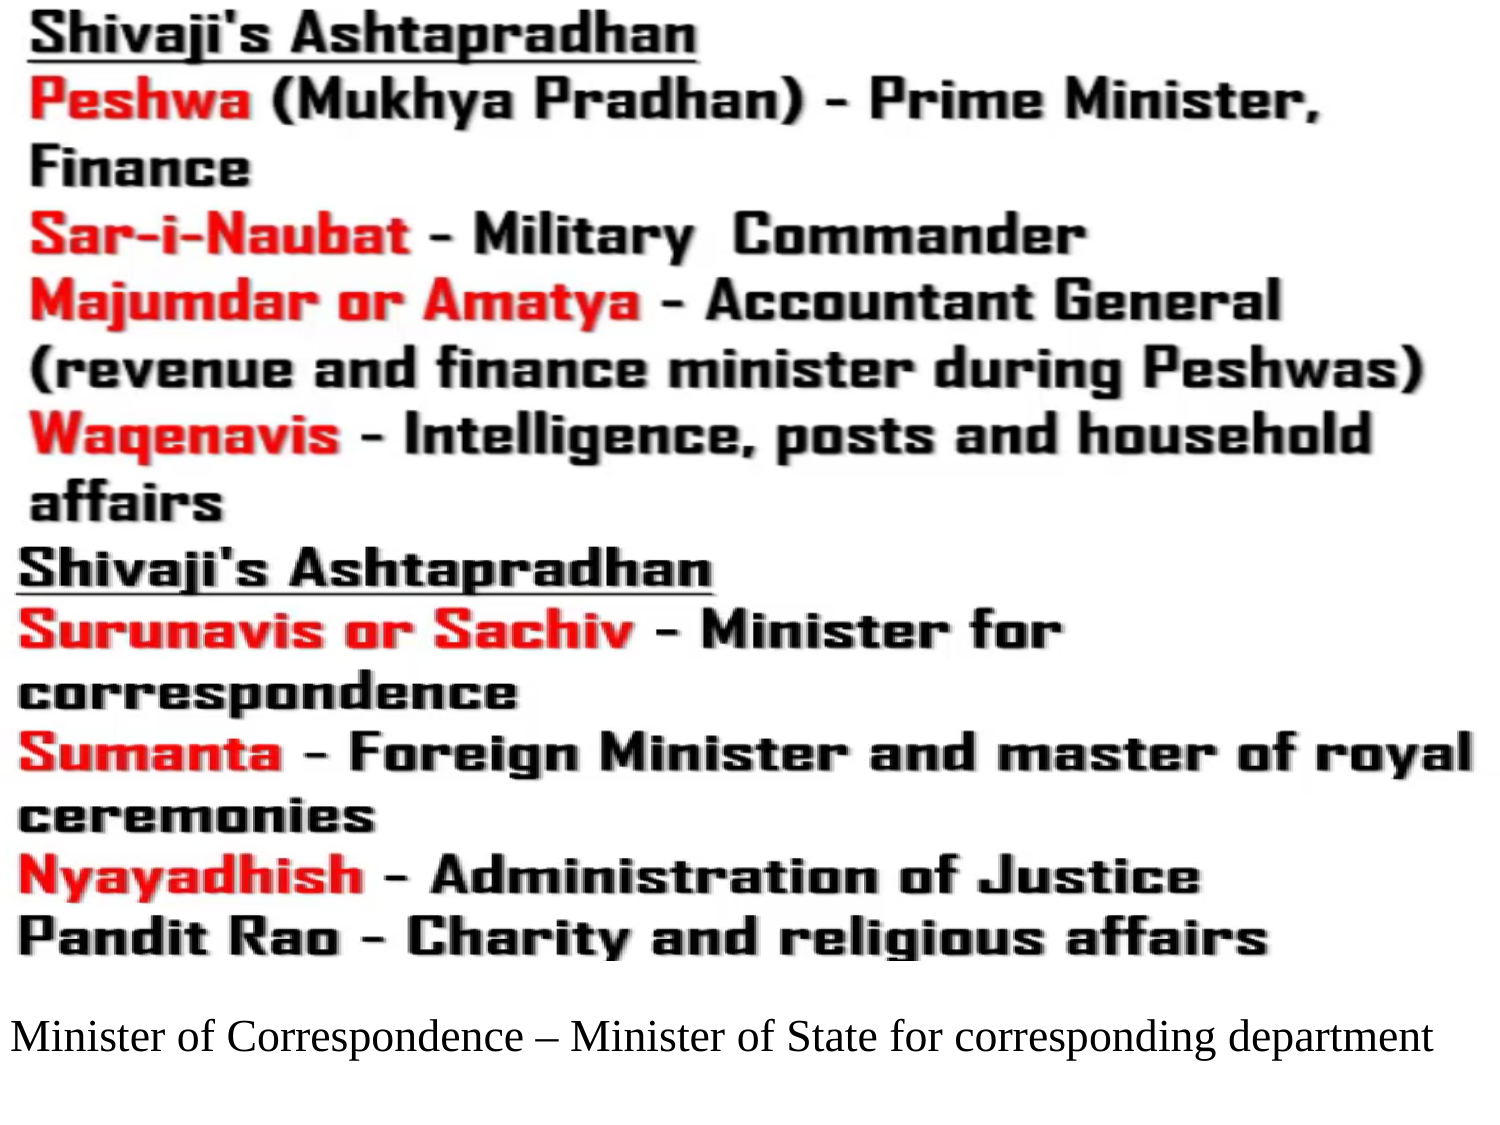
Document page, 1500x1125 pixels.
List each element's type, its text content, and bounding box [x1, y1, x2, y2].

picture [0, 537, 1500, 961]
text_box Minister of Correspondence – Minister of State for corresponding department [0, 998, 1500, 1069]
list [0, 0, 1500, 536]
